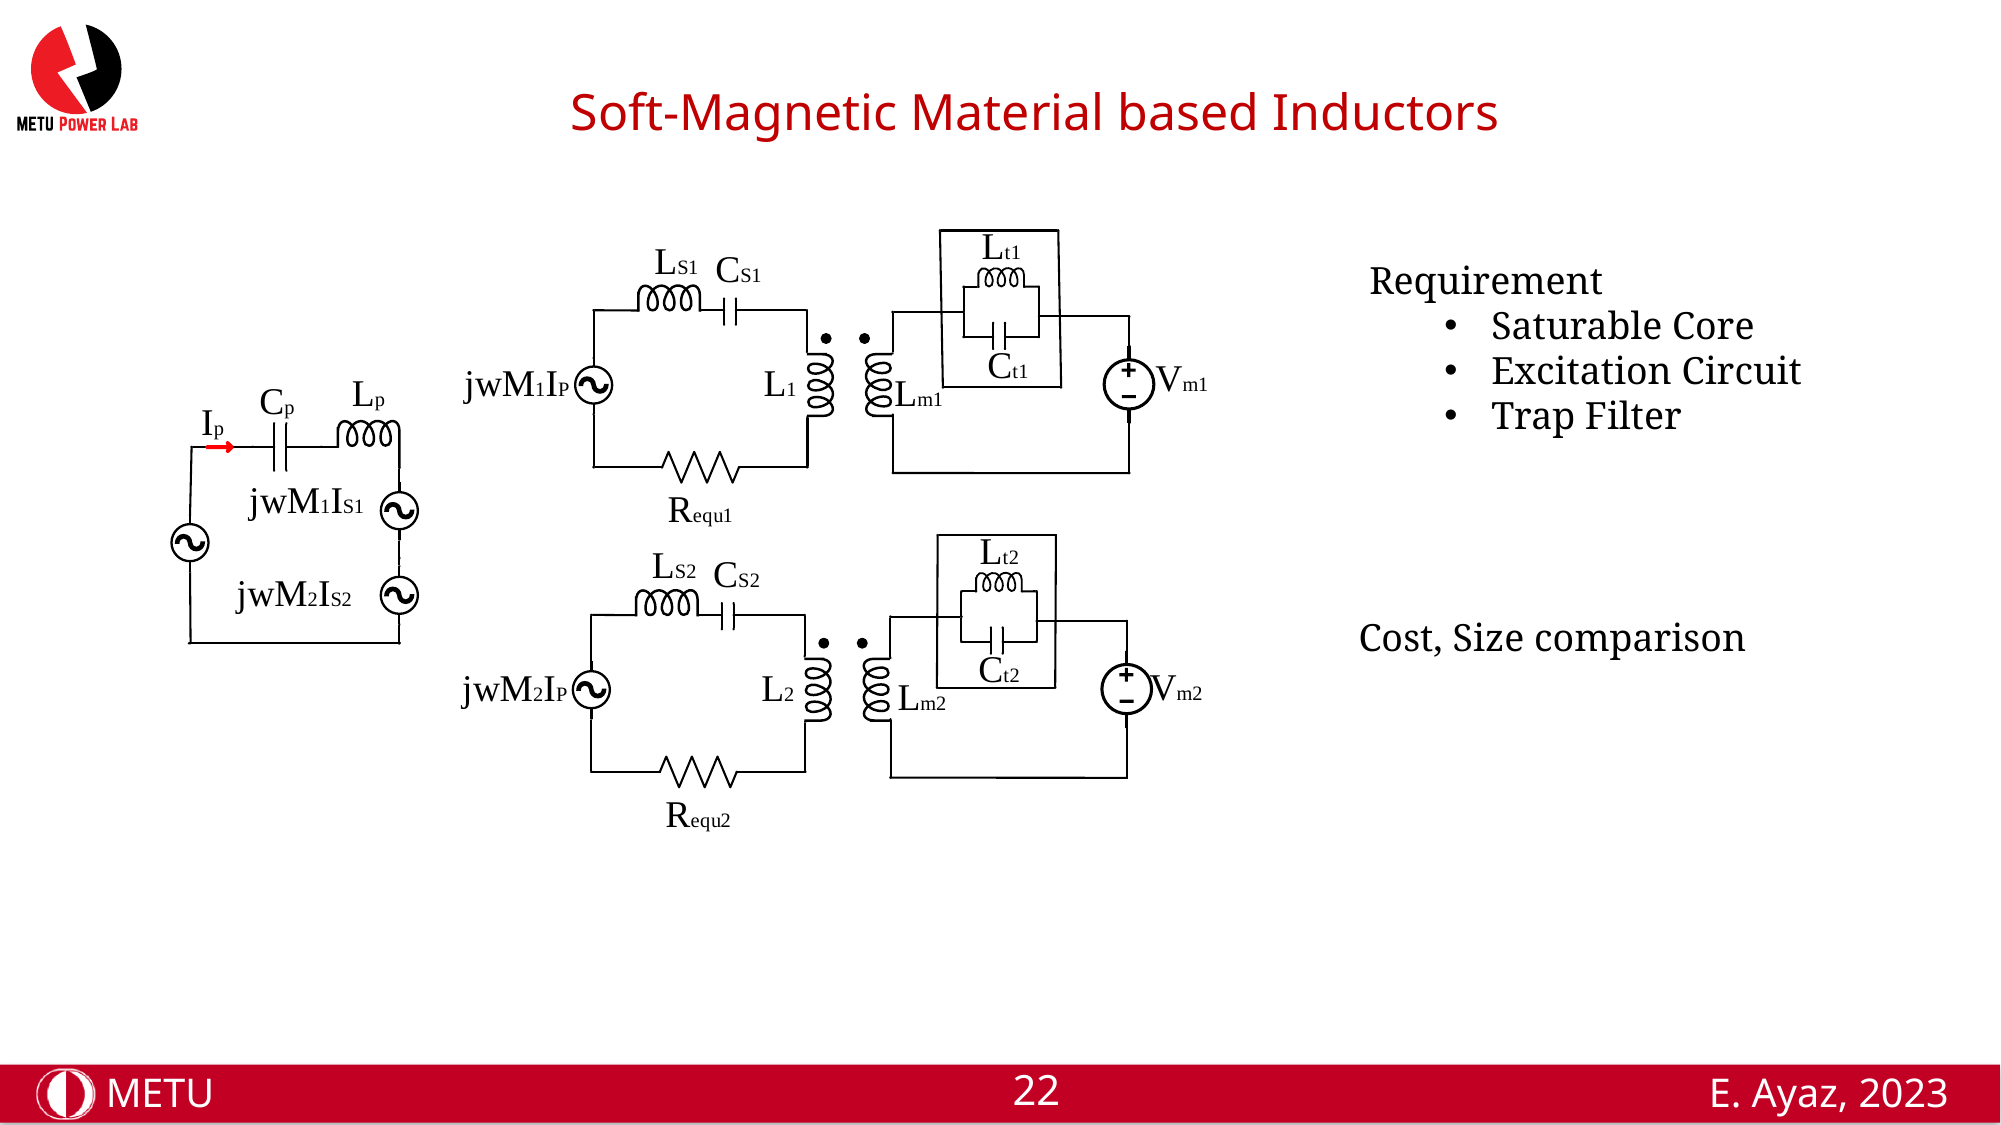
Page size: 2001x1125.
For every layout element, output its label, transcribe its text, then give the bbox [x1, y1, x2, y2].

picture [30, 1068, 99, 1120]
picture [166, 212, 1221, 856]
text_box Cost, Size comparison [1343, 606, 1822, 667]
text_box Requirement Saturable Core Excitation Circuit Trap Filter [1354, 249, 1833, 445]
title Soft-Magnetic Material based Inductors [432, 56, 1638, 165]
